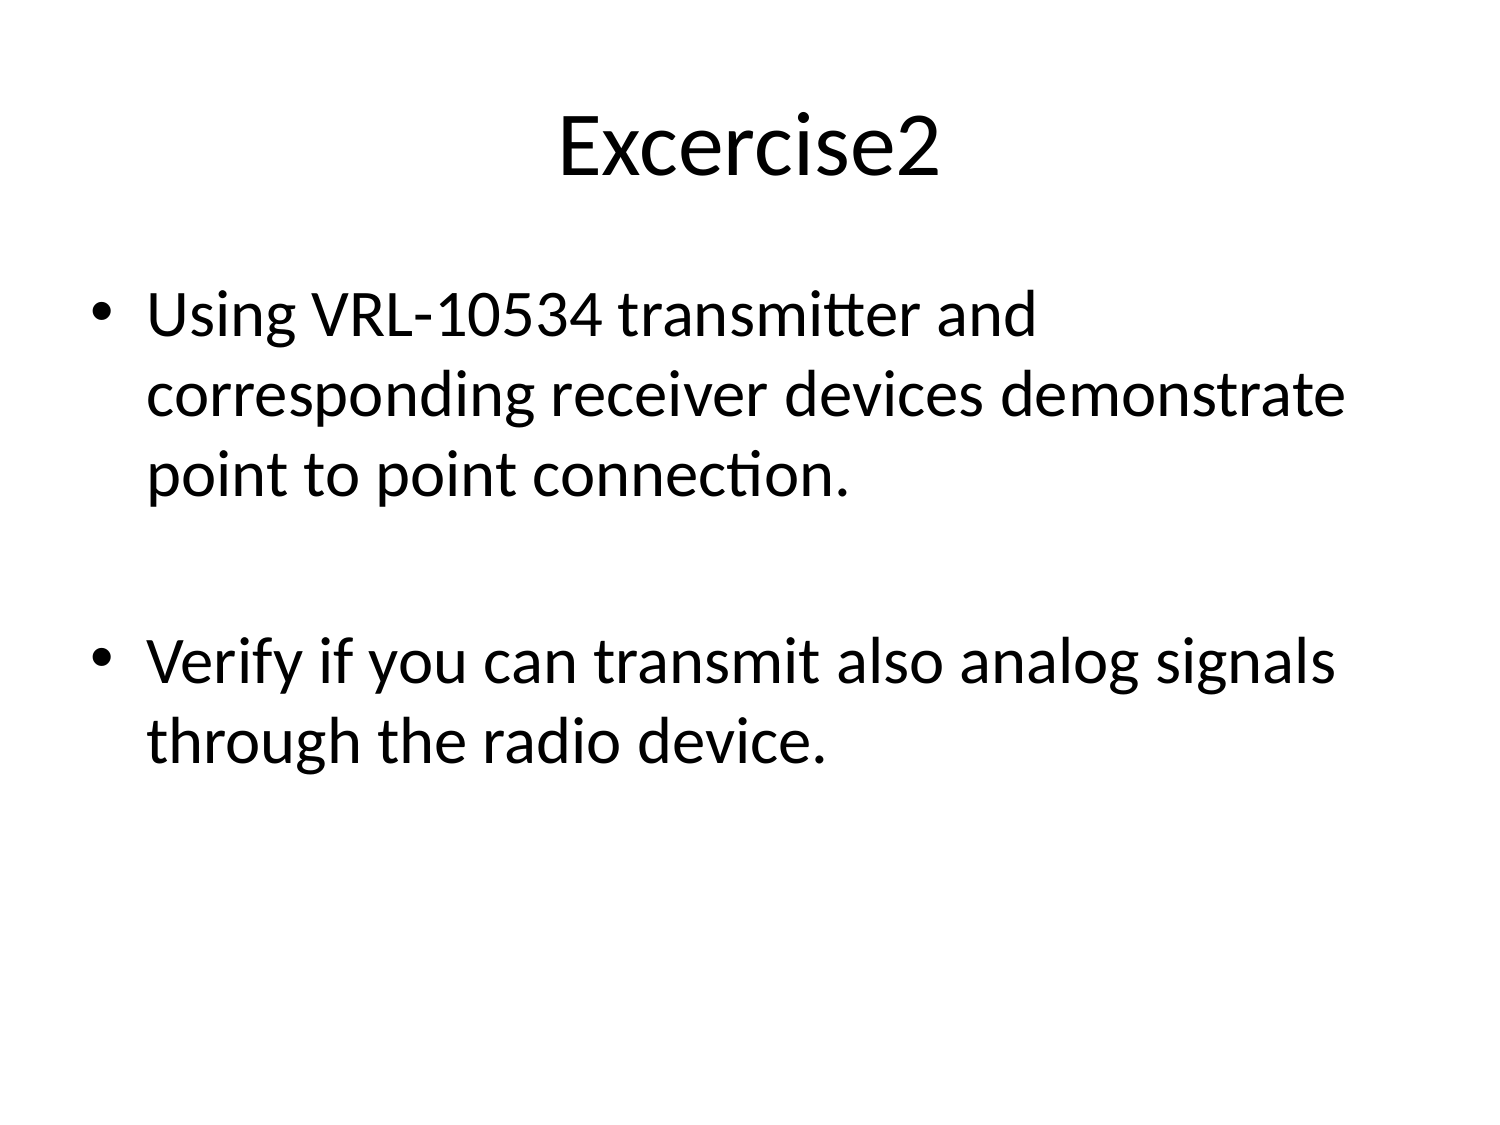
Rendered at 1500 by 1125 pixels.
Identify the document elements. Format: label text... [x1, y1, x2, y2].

title Excercise2 [75, 45, 1425, 233]
list Using VRL-10534 transmitter and corresponding receiver devices demonstrate point to point connection. Verify if you can transmit also analog signals through the radio device. [75, 262, 1425, 1005]
